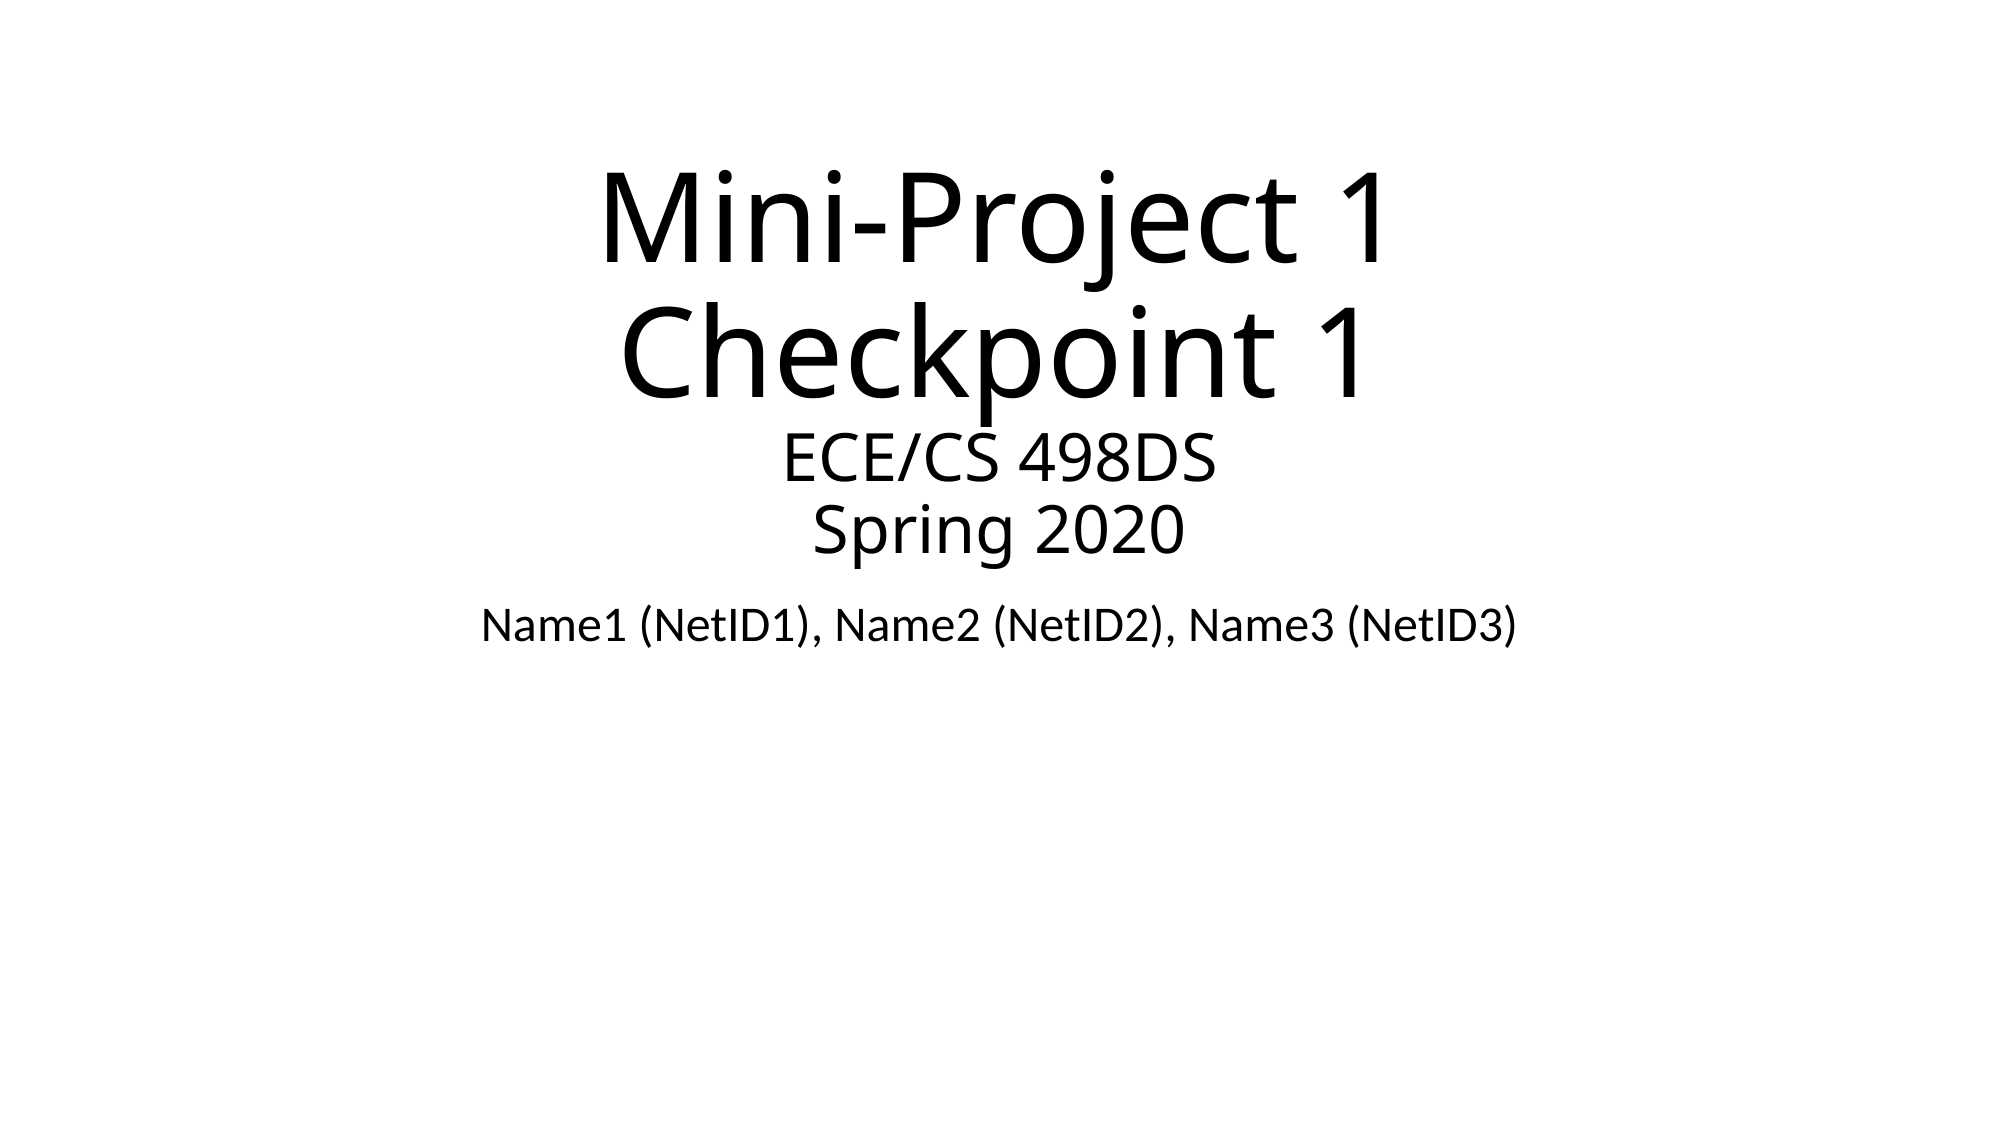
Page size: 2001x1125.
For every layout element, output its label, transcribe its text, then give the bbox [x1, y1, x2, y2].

title Mini-Project 1 Checkpoint 1 ECE/CS 498DS Spring 2020 [249, 184, 1750, 576]
subtitle Name1 (NetID1), Name2 (NetID2), Name3 (NetID3) [249, 590, 1750, 863]
